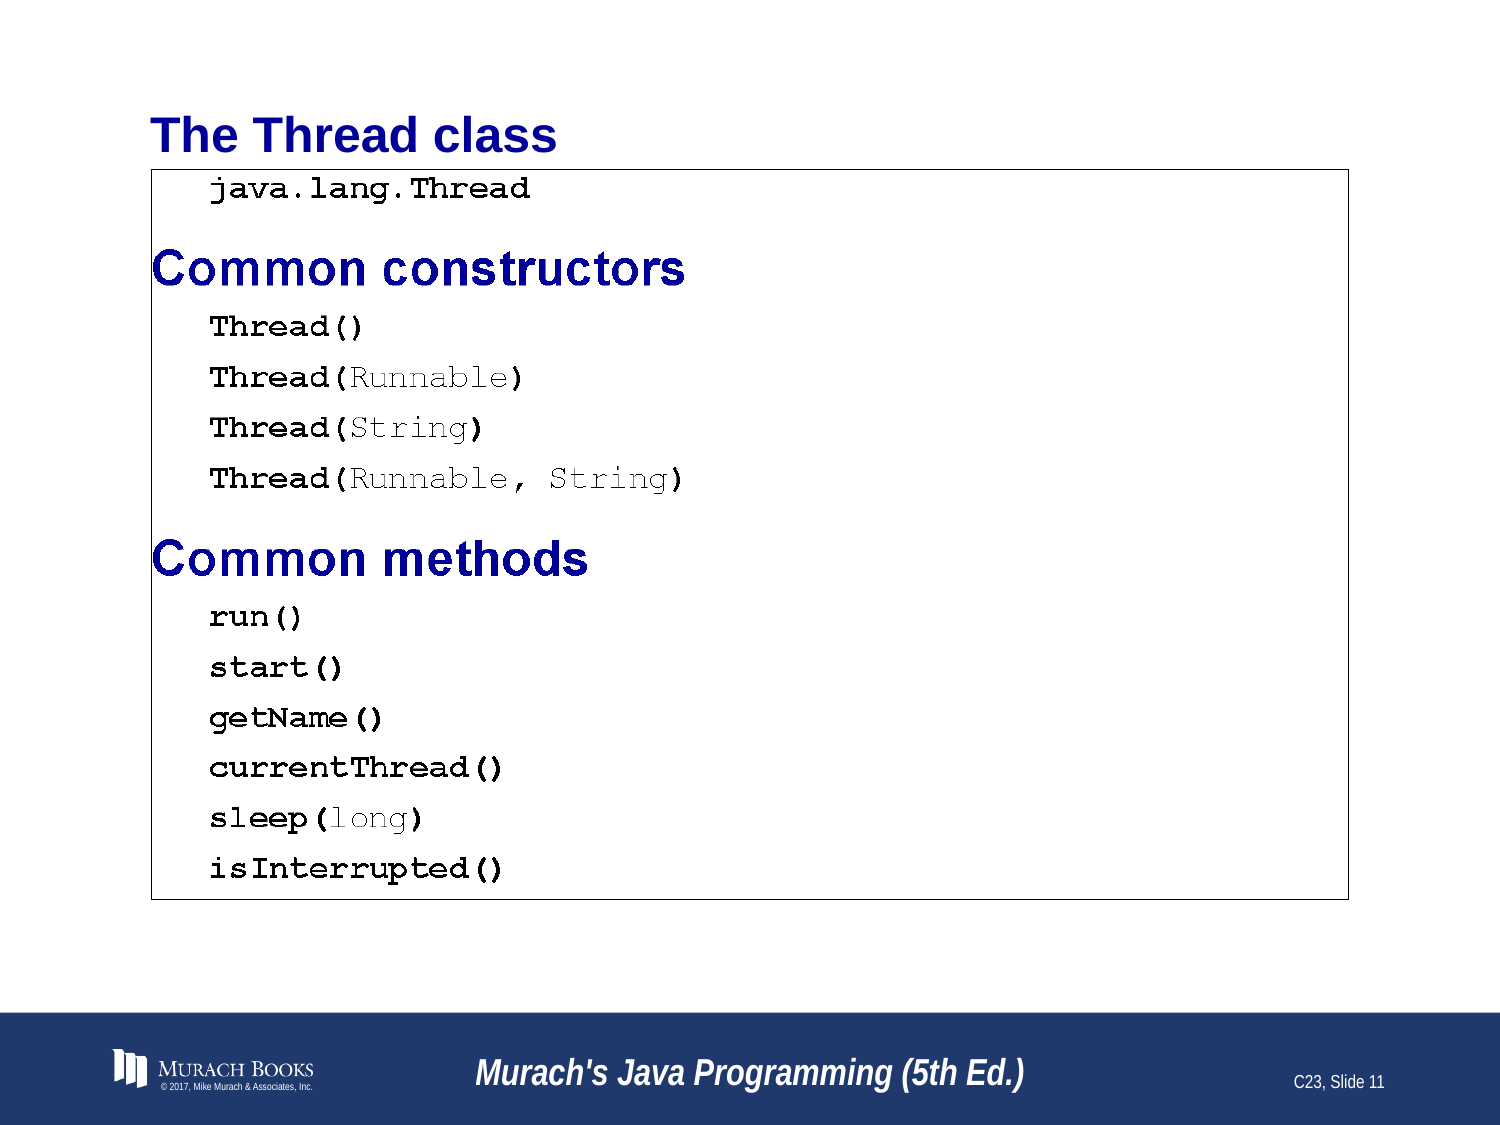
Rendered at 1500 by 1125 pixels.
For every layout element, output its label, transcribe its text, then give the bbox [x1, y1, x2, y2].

slide_number Murach's Java Programming (5th Ed.) [463, 1025, 1050, 1100]
slide_number C23, Slide ‹#› [1087, 1025, 1400, 1100]
title The Thread class [150, 38, 1350, 168]
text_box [151, 169, 1350, 901]
footer © 2017, Mike Murach & Associates, Inc. [12, 1025, 463, 1100]
